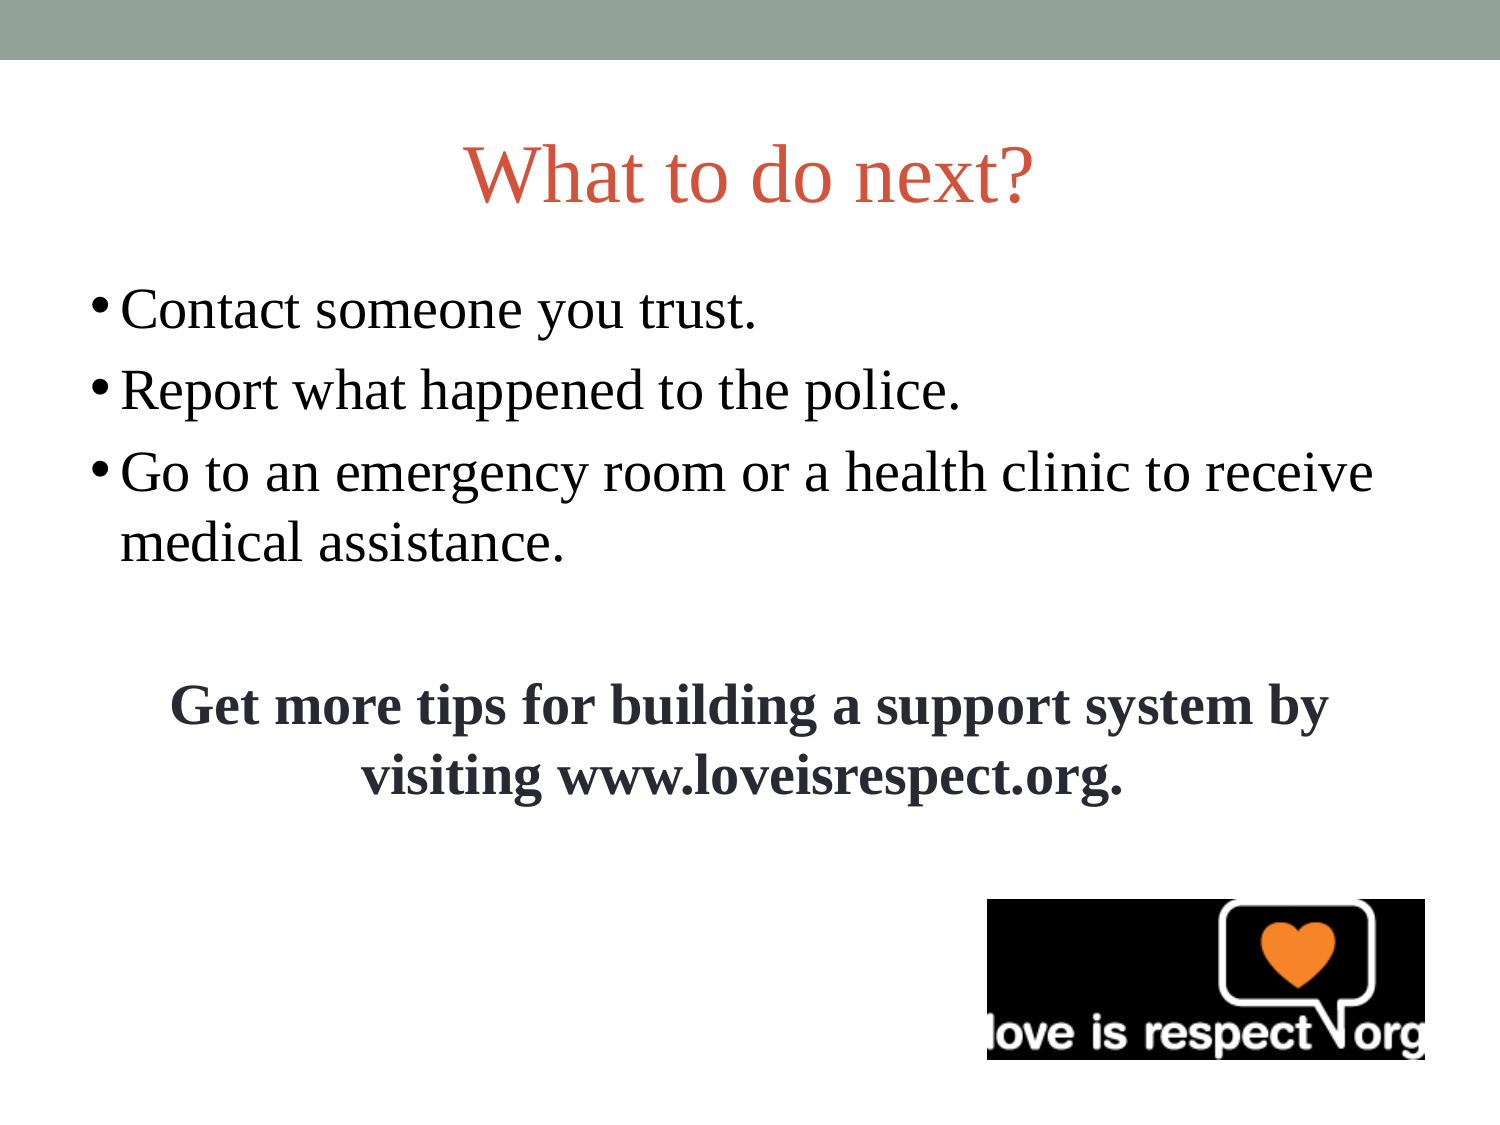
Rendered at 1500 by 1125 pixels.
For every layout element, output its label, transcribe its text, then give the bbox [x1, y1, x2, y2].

title What to do next? [75, 87, 1425, 250]
picture [987, 899, 1426, 1060]
list Contact someone you trust. Report what happened to the police. Go to an emergency room or a health clinic to receive medical assistance. Get more tips for building a support system by visiting www.loveisrespect.org. [75, 262, 1425, 1063]
